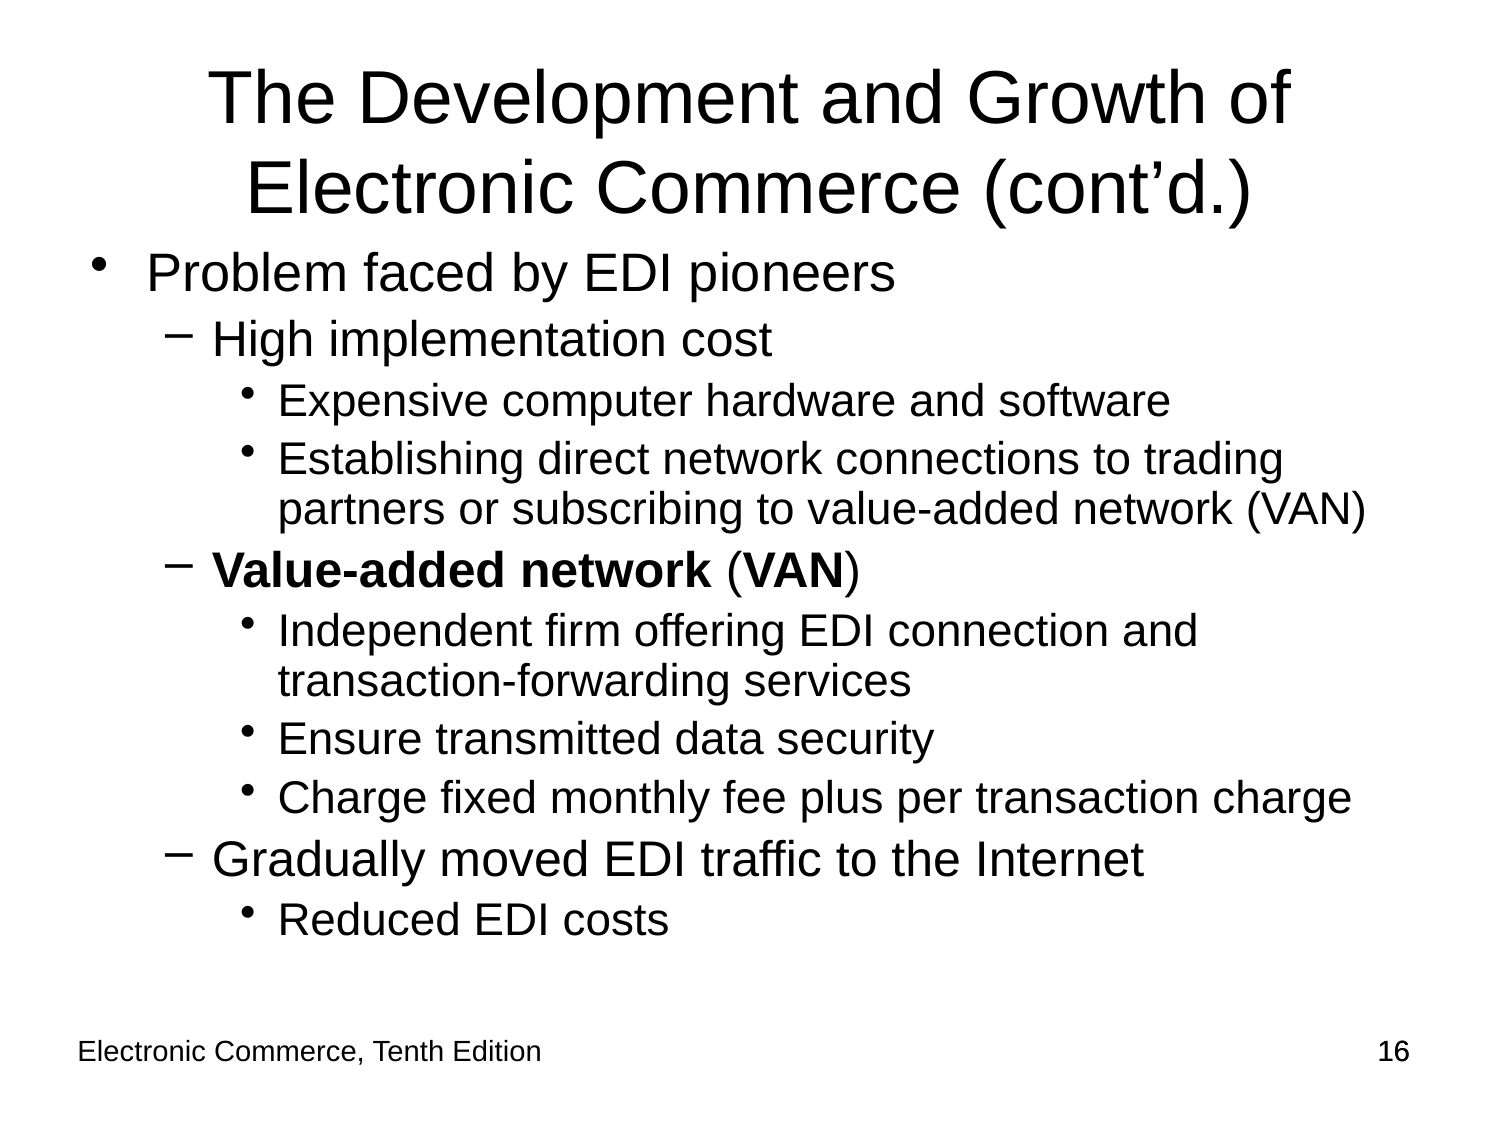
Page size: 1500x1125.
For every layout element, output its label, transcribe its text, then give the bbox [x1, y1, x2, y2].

title The Development and Growth of Electronic Commerce (cont’d.) [75, 45, 1425, 233]
footer Electronic Commerce, Tenth Edition [62, 1024, 988, 1103]
text_box 16 [1074, 1024, 1425, 1103]
list Problem faced by EDI pioneers High implementation cost Expensive computer hardware and software Establishing direct network connections to trading partners or subscribing to value-added network (VAN) Value-added network (VAN) Independent firm offering EDI connection and transaction-forwarding services Ensure transmitted data security Charge fixed monthly fee plus per transaction charge Gradually moved EDI traffic to the Internet Reduced EDI costs [75, 237, 1425, 1005]
